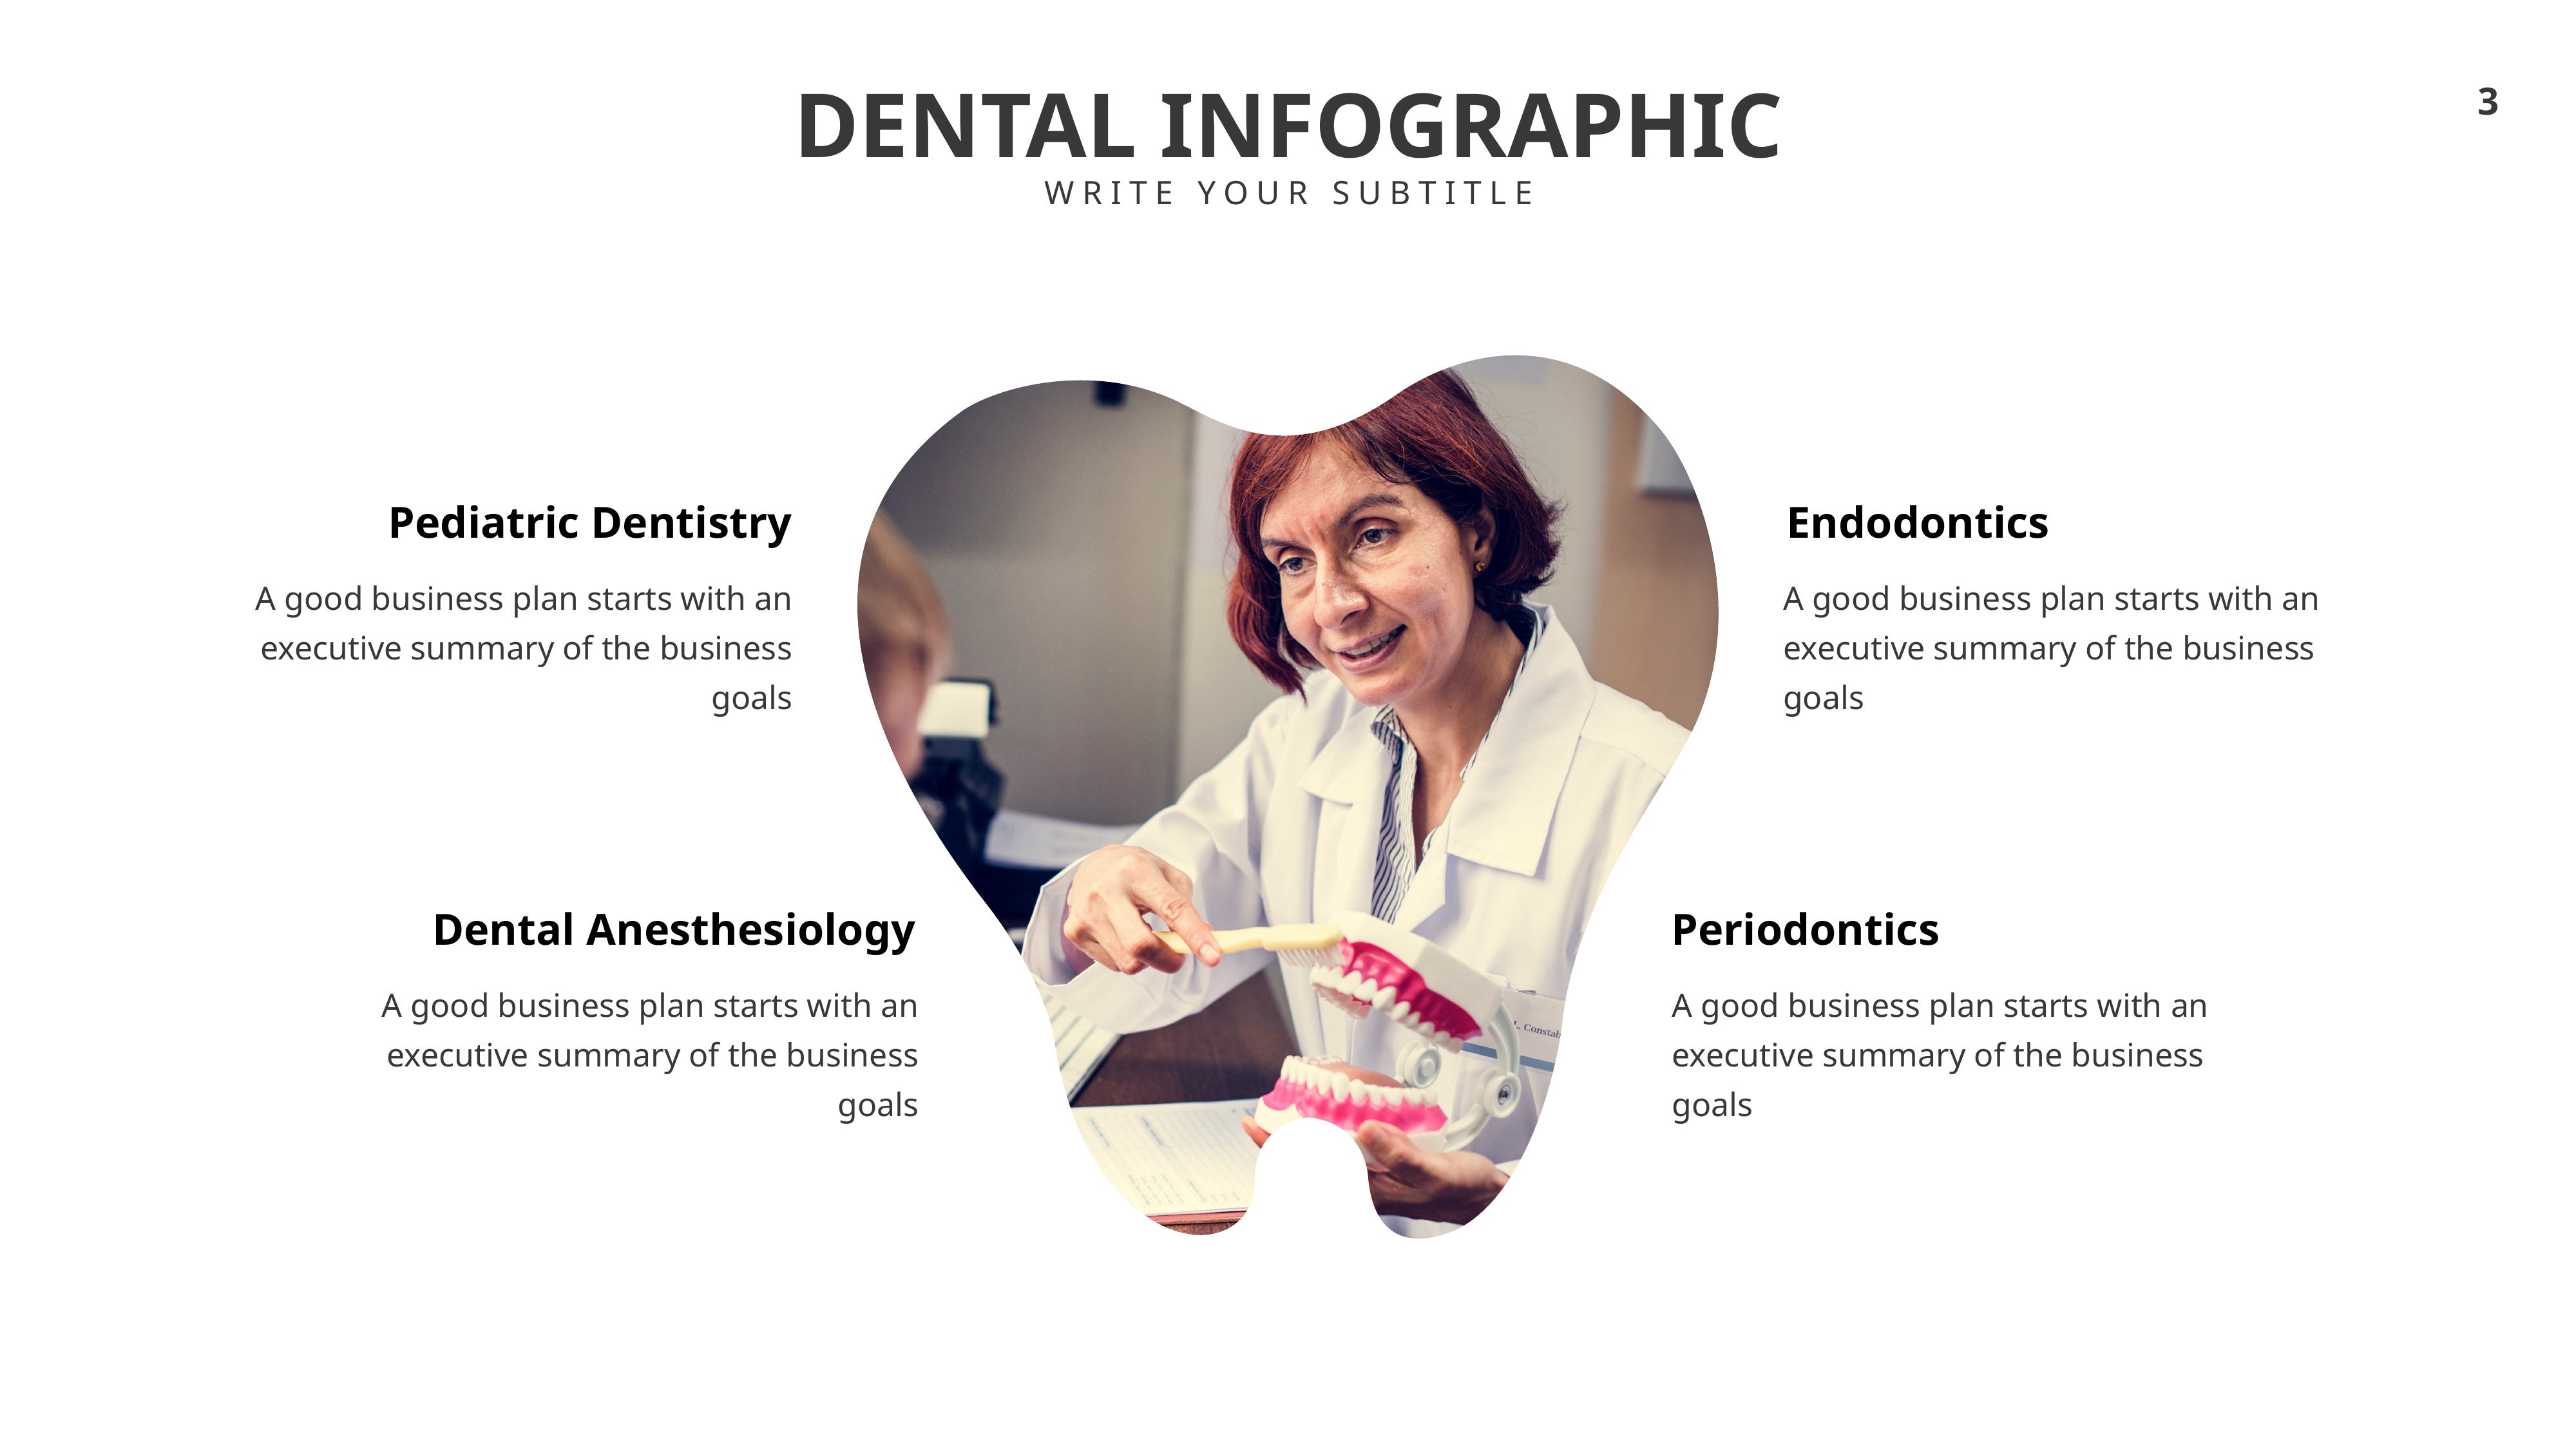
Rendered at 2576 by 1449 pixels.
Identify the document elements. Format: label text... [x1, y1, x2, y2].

text_box A good business plan starts with an executive summary of the business goals [287, 962, 857, 1135]
text_box DENTAL INFOGRAPHIC [784, 64, 1793, 180]
text_box A good business plan starts with an executive summary of the business goals [1719, 962, 2304, 1135]
text_box WRITE YOUR SUBTITLE [1035, 167, 1543, 216]
text_box Dental Anesthesiology [423, 897, 857, 959]
text_box Pediatric Dentistry [378, 490, 803, 552]
text_box A good business plan starts with an executive summary of the business goals [1760, 555, 2416, 728]
text_box Endodontics [1773, 490, 2060, 552]
text_box Periodontics [1719, 897, 1950, 959]
text_box A good business plan starts with an executive summary of the business goals [160, 555, 816, 728]
picture [857, 355, 1719, 1239]
